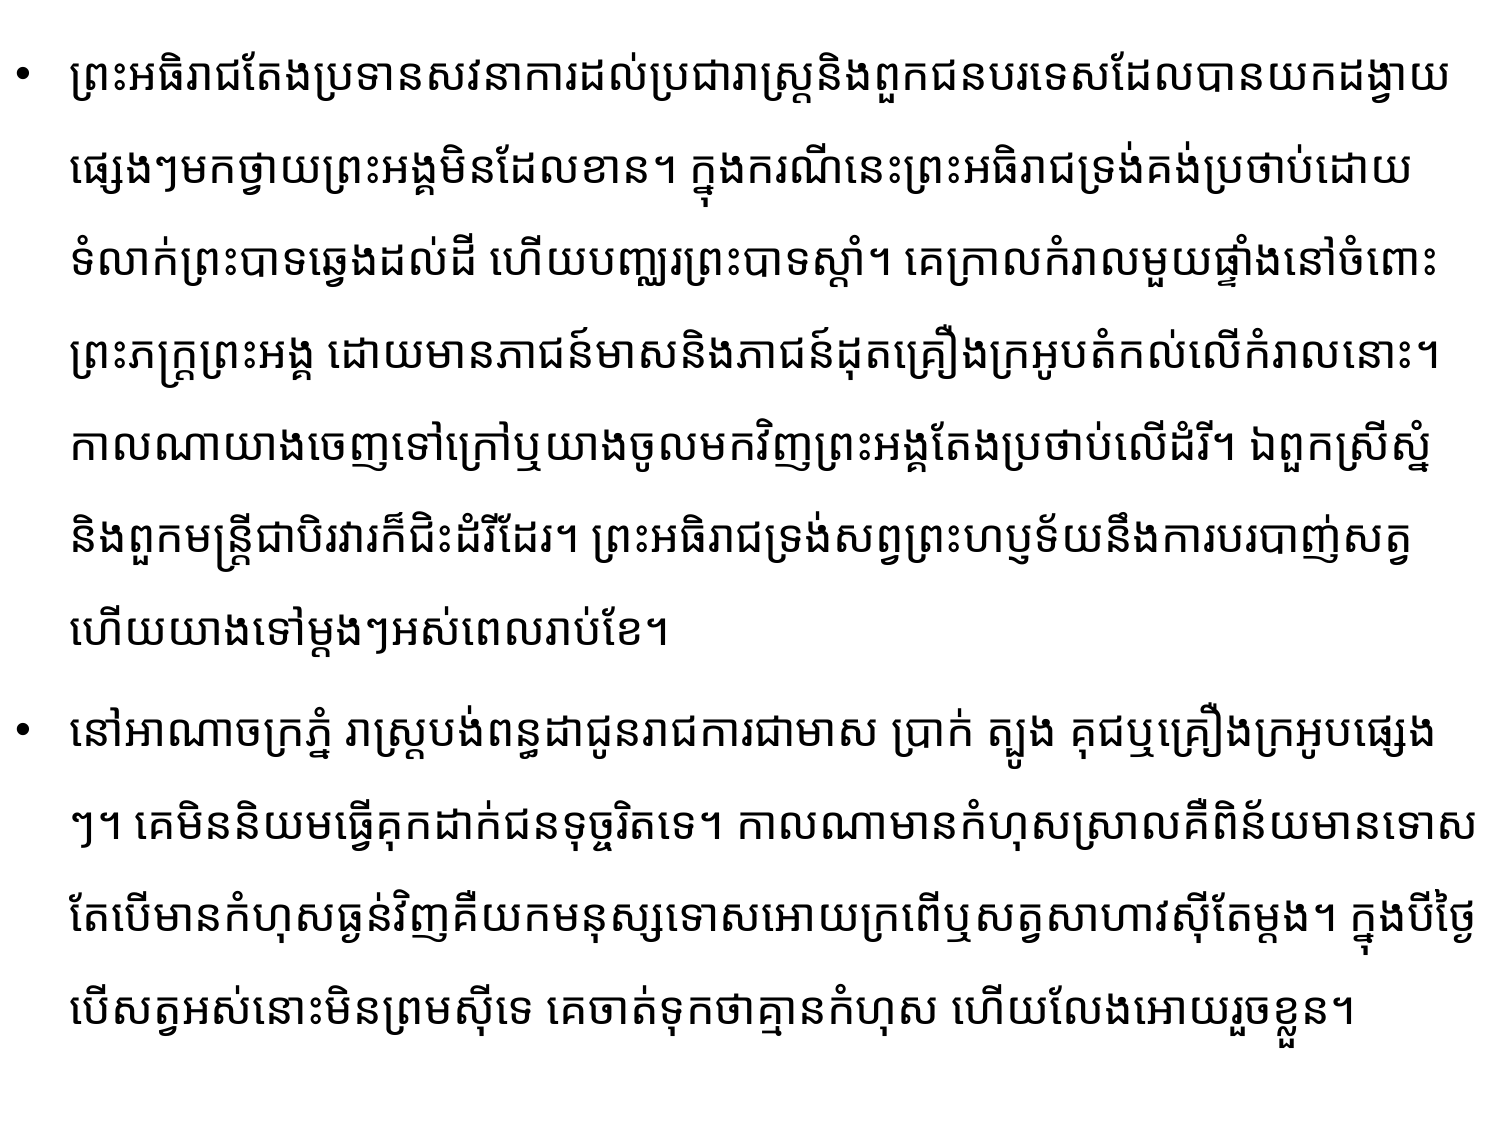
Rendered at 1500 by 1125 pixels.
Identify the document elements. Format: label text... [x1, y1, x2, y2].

list ព្រះអធិរាជតែងប្រទាន​សវនា​ការ​ដល់ប្រជា​រាស្រ្ត​និងពួកជន​បរទេស​ដែលបានយកដង្វាយផ្សេងៗមកថ្វាយព្រះអង្គមិនដែលខាន។ ក្នុងករណីនេះ​ព្រះអធិរាជទ្រង់គង់ប្រថាប់​ដោយ​ទំលាក់​ព្រះបាទឆ្វេងដល់​ដី​ ហើយ​បញ្ឈរ​ព្រះ​បាទស្ដាំ។ ​គេក្រាលកំរាល​មួយ​ផ្ទាំងនៅចំពោះព្រះភក្រ្តព្រះអង្គ ដោយ​មានភាជន៍មាសនិងភាជន៍ដុត​គ្រឿង​ក្រអូបតំកល់​លើកំរាល​នោះ។ កាលណាយាងចេញទៅក្រៅ​ឬយាង​ចូលមក​វិញព្រះអង្គ​តែង​ប្រថាប់លើដំរី។ ឯពួកស្រីស្នំនិងពួក​មន្រ្តី​ជាបិរវារក៏ជិះដំរីដែរ។ ព្រះអធិរាជទ្រង់សព្វ​ព្រះហប្ញទ័យនឹងការ​បរ​បាញ់សត្វ​ ហើយ​យាងទៅ​ម្ដងៗ​អស់​ពេលរាប់ខែ។ នៅអាណាចក្រភ្នំ រាស្រ្តបង់ពន្ធដាជូនរាជការជាមាស ប្រាក់ ត្បូង គុជឬគ្រឿងក្រអូបផ្សេងៗ។ គេមិន​និយម​ធ្វើគុកដាក់ជនទុច្ចរិតទេ។ កាលណាមានកំហុសស្រាលគឺពិន័យមានទោស តែបើ​មាន​កំហុស​ធ្ងន់វិញ​គឺ​យក​មនុស្សទោសអោយក្រពើឬសត្វសាហាវស៊ីតែម្ដង។ ក្នុងបីថ្ងៃ បើសត្វអស់​នោះ​មិន​ព្រមស៊ីទេ គេ​ចាត់ទុកថា​គ្មាន​កំហុស ហើយលែងអោយរួចខ្លួន។ [0, 0, 1500, 1125]
